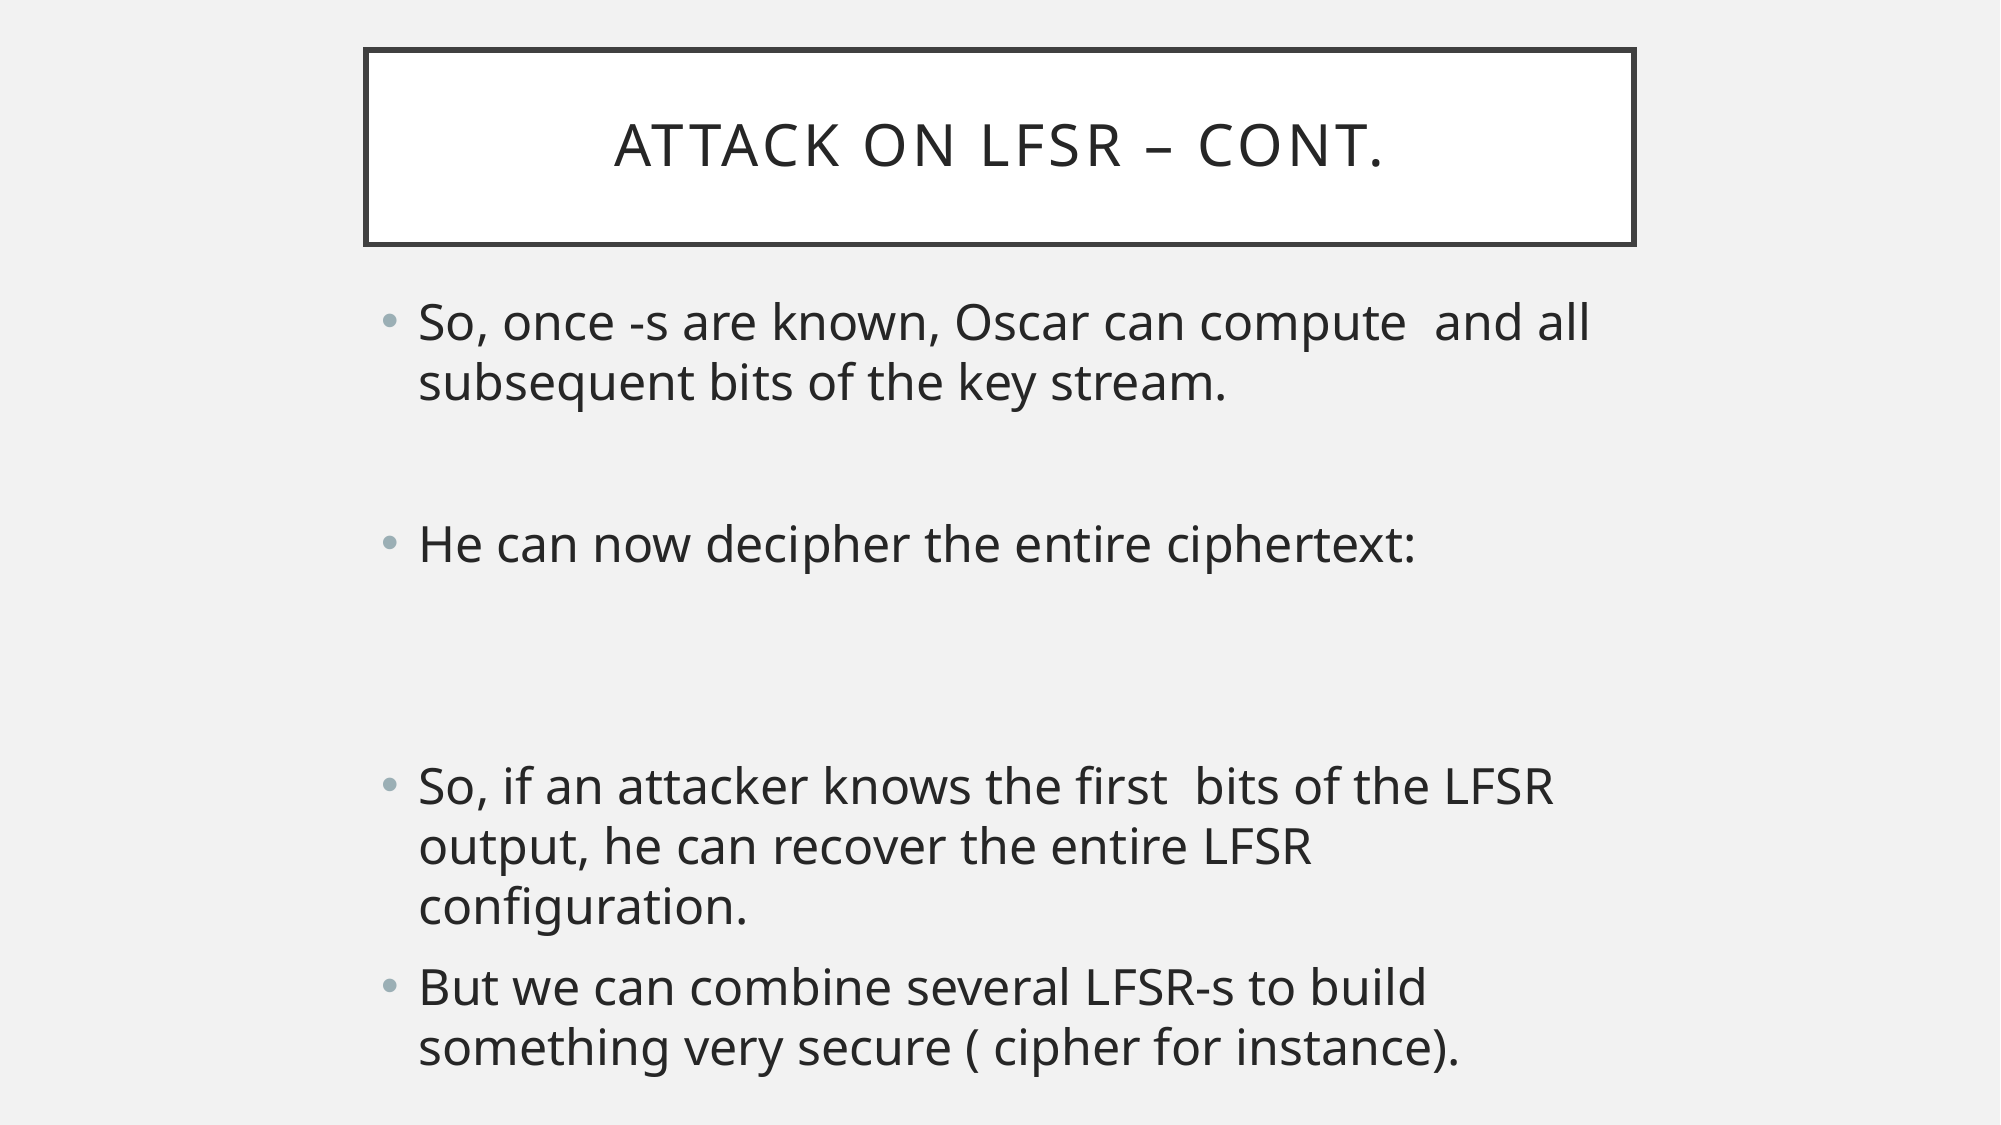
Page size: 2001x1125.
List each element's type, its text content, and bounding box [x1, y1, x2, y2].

title Attack on lfsr – cont. [363, 47, 1637, 247]
